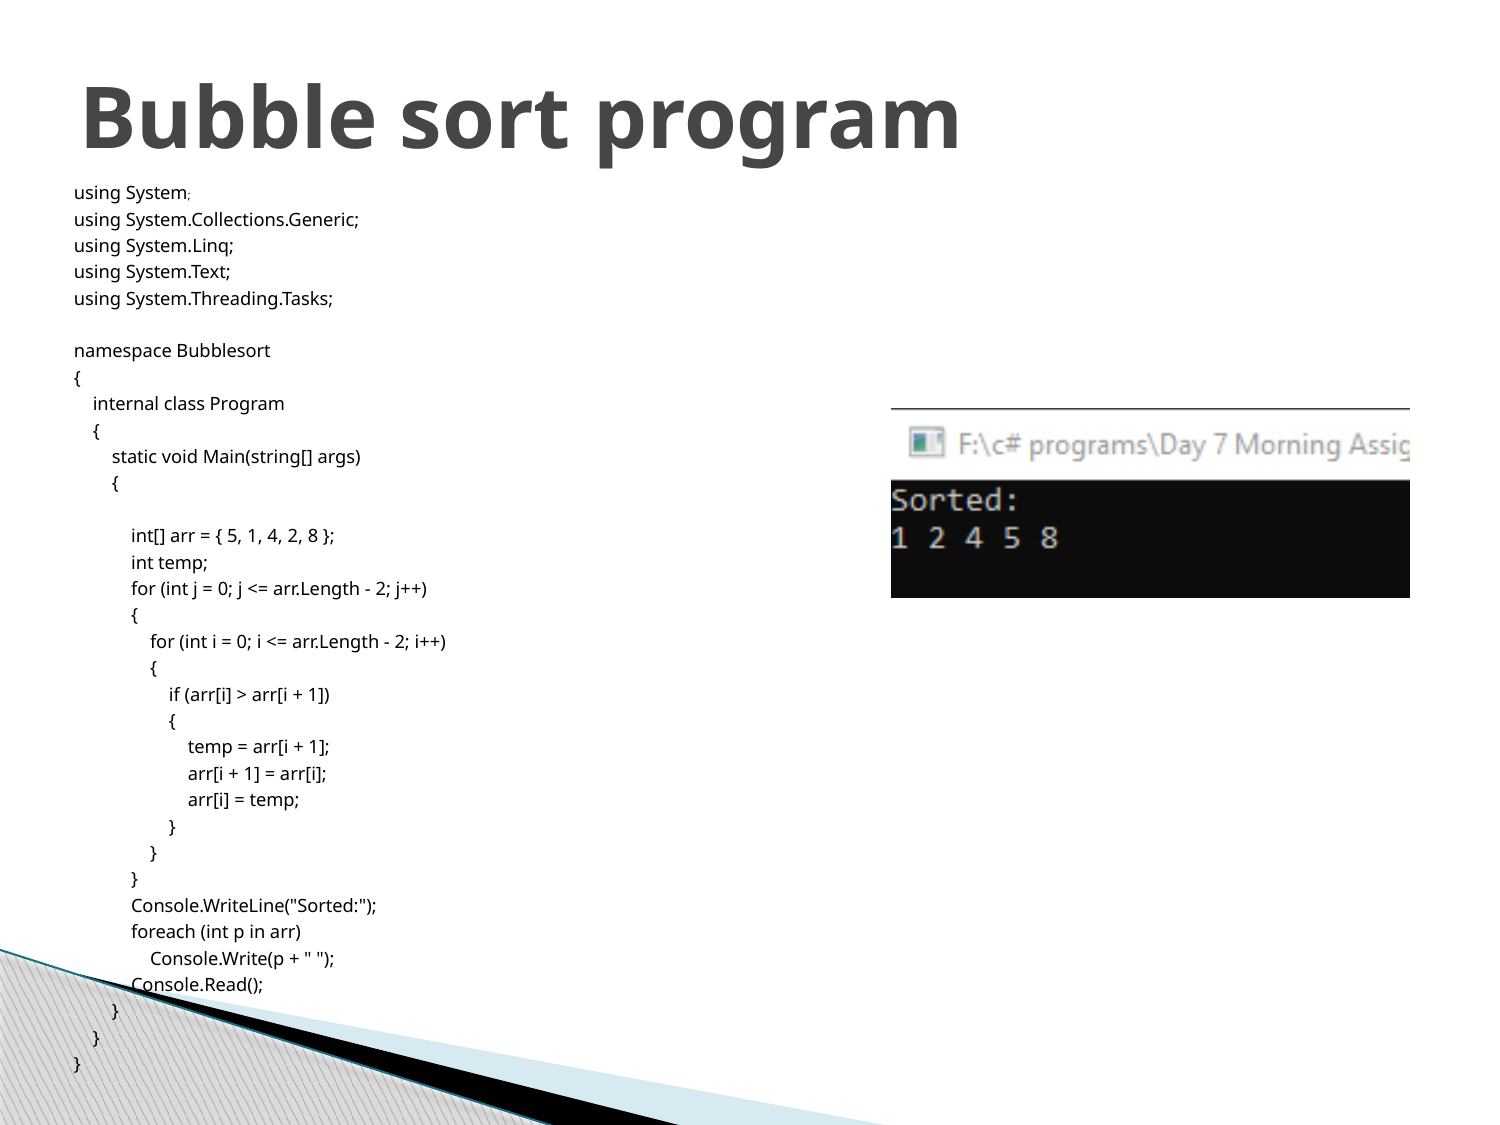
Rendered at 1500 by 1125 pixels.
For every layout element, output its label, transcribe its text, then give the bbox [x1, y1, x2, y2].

title Bubble sort program [64, 45, 1425, 185]
list using System; using System.Collections.Generic; using System.Linq; using System.Text; using System.Threading.Tasks; namespace Bubblesort { internal class Program { static void Main(string[] args) { int[] arr = { 5, 1, 4, 2, 8 }; int temp; for (int j = 0; j <= arr.Length - 2; j++) { for (int i = 0; i <= arr.Length - 2; i++) { if (arr[i] > arr[i + 1]) { temp = arr[i + 1]; arr[i + 1] = arr[i]; arr[i] = temp; } } } Console.WriteLine("Sorted:"); foreach (int p in arr) Console.Write(p + " "); Console.Read(); } } } [41, 172, 1447, 1106]
picture [891, 408, 1410, 599]
